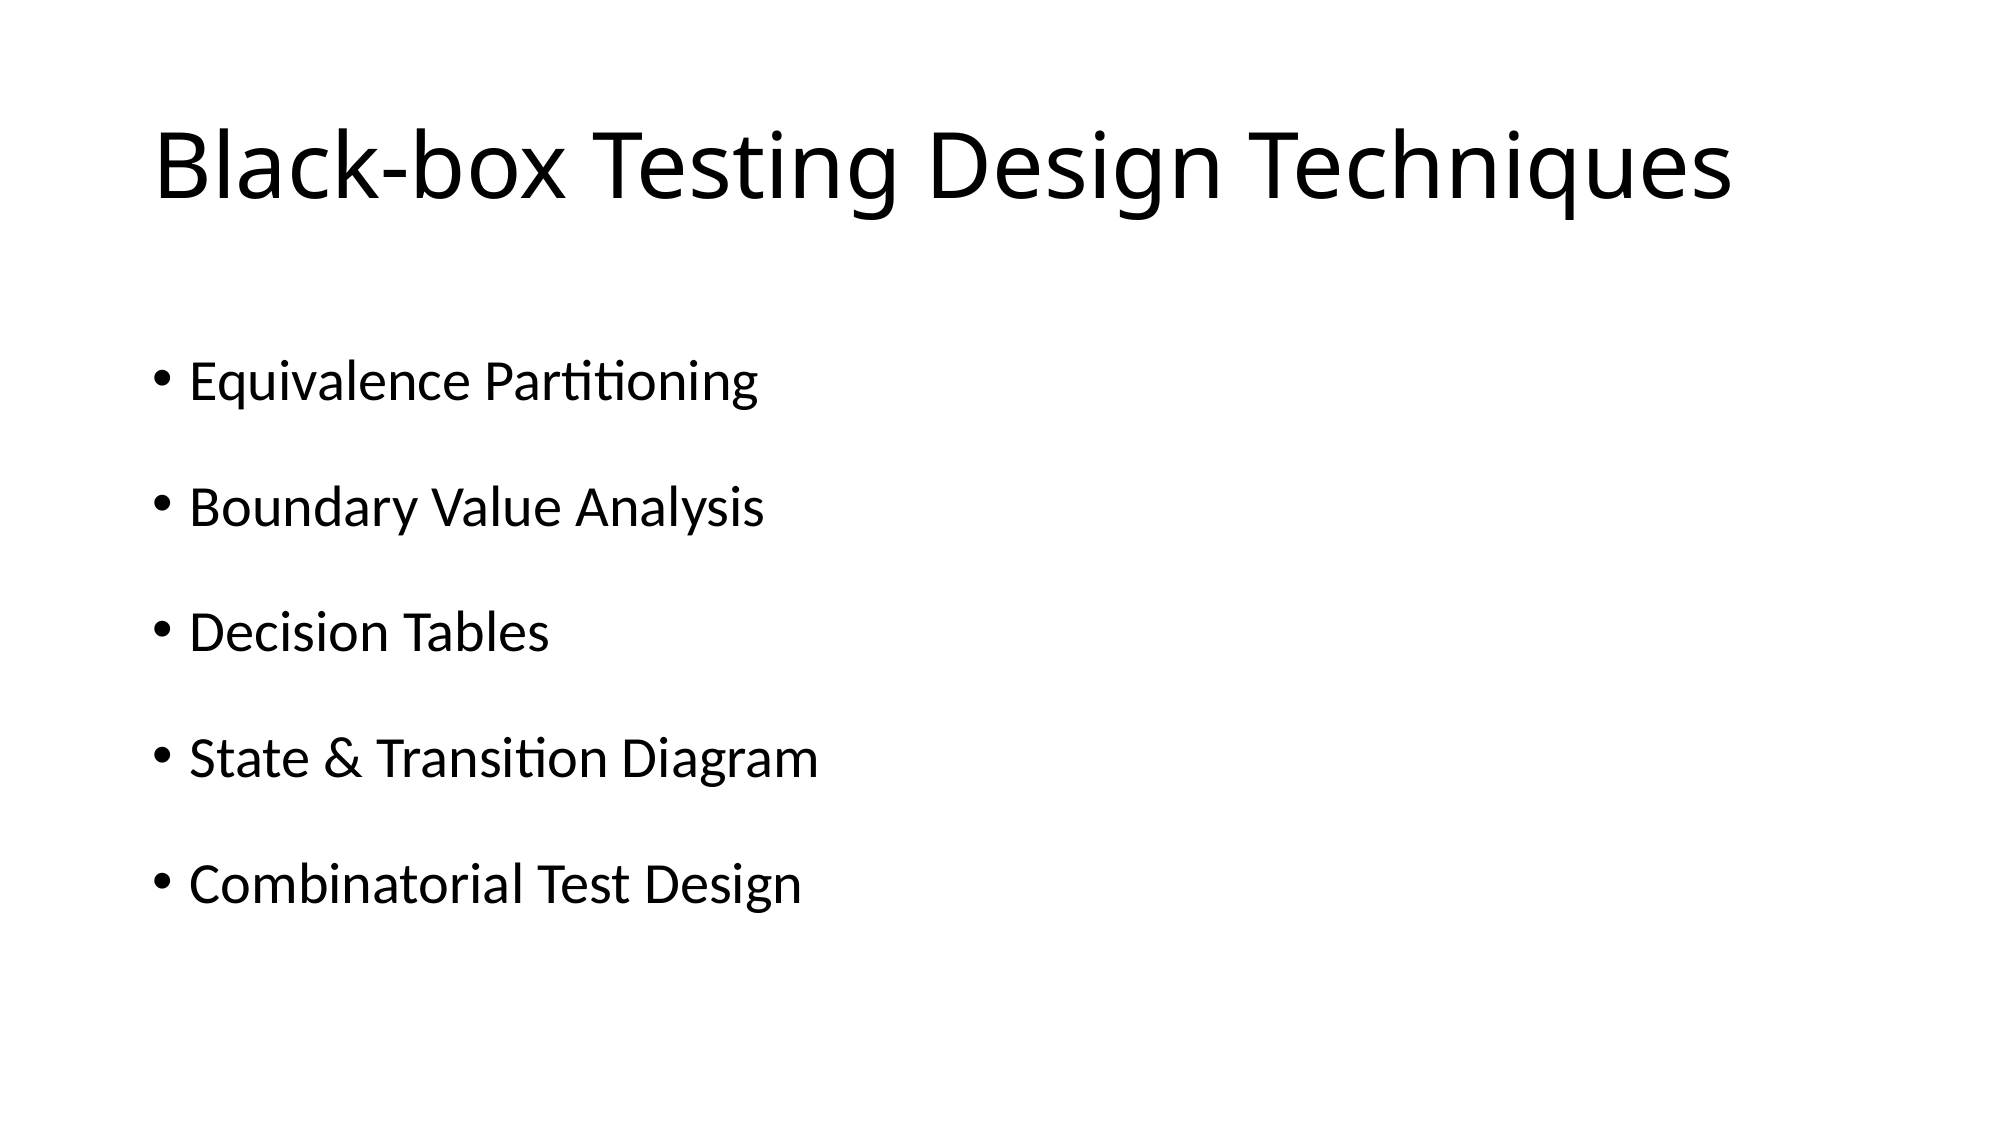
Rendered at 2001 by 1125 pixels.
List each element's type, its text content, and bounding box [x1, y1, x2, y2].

list Equivalence Partitioning Boundary Value Analysis Decision Tables State & Transition Diagram Combinatorial Test Design [137, 299, 1863, 1014]
title Black-box Testing Design Techniques [137, 59, 1863, 278]
